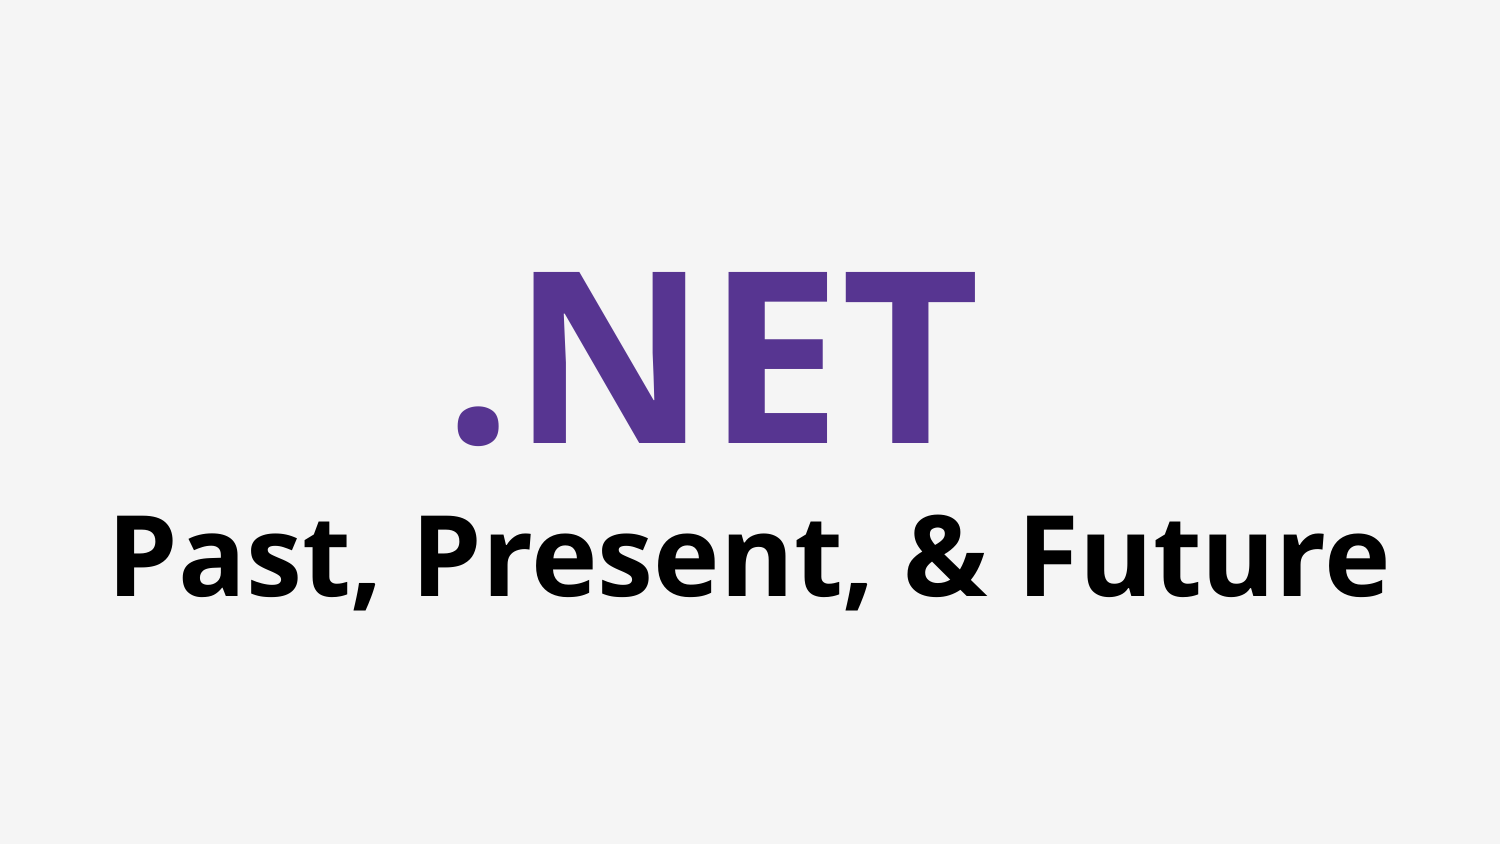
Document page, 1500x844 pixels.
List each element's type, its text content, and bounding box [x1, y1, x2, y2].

text_box .NET [374, 196, 1050, 500]
text_box Past, Present, & Future [62, 476, 1438, 627]
